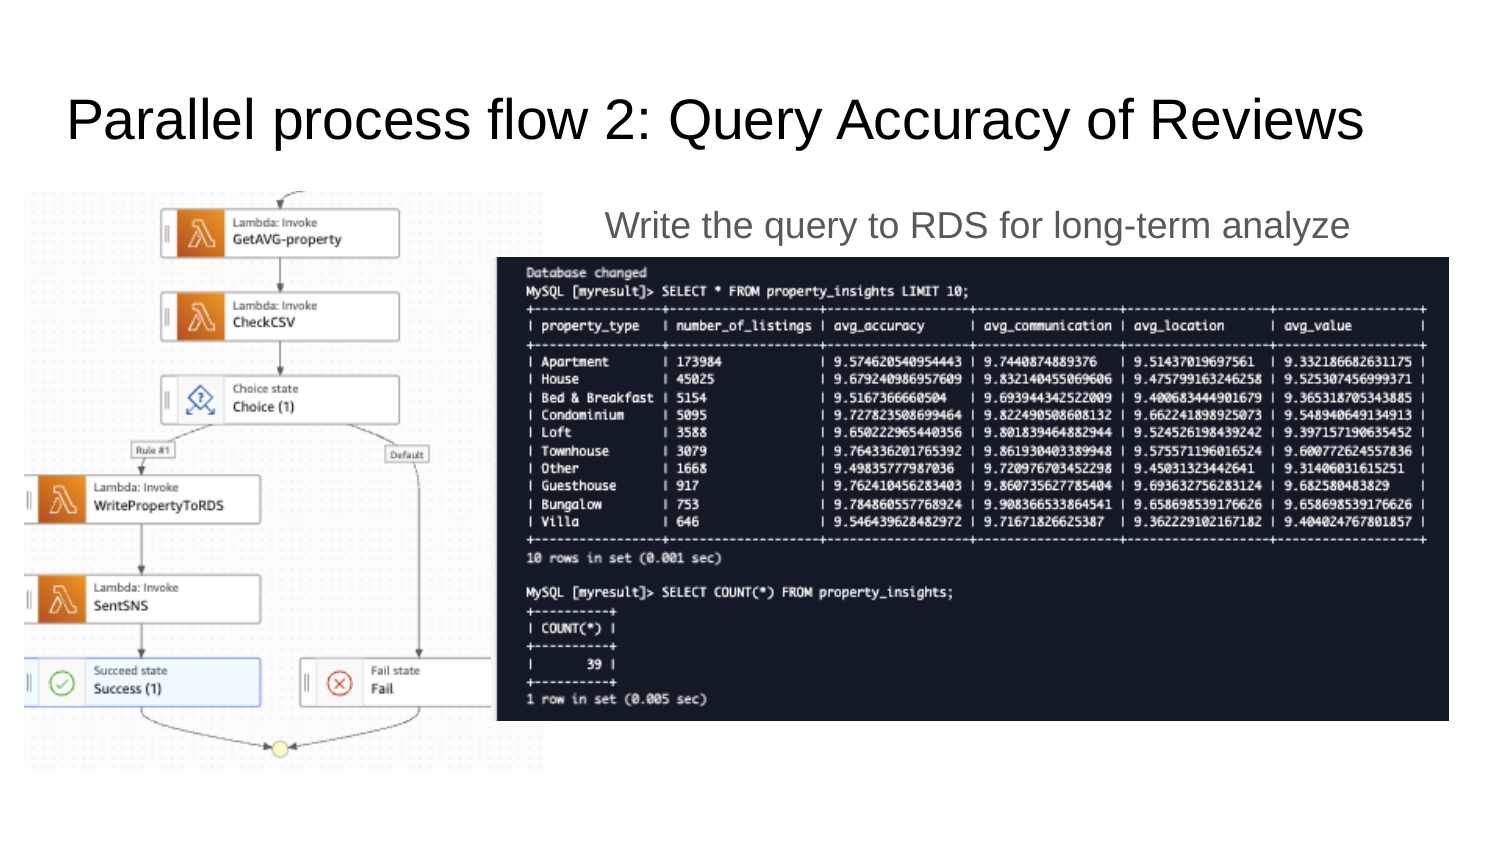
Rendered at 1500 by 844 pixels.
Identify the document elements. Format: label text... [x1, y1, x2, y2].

picture [24, 191, 1450, 769]
list Write the query to RDS for long-term analyze [589, 183, 1492, 745]
title Parallel process flow 2: Query Accuracy of Reviews [51, 72, 1449, 167]
